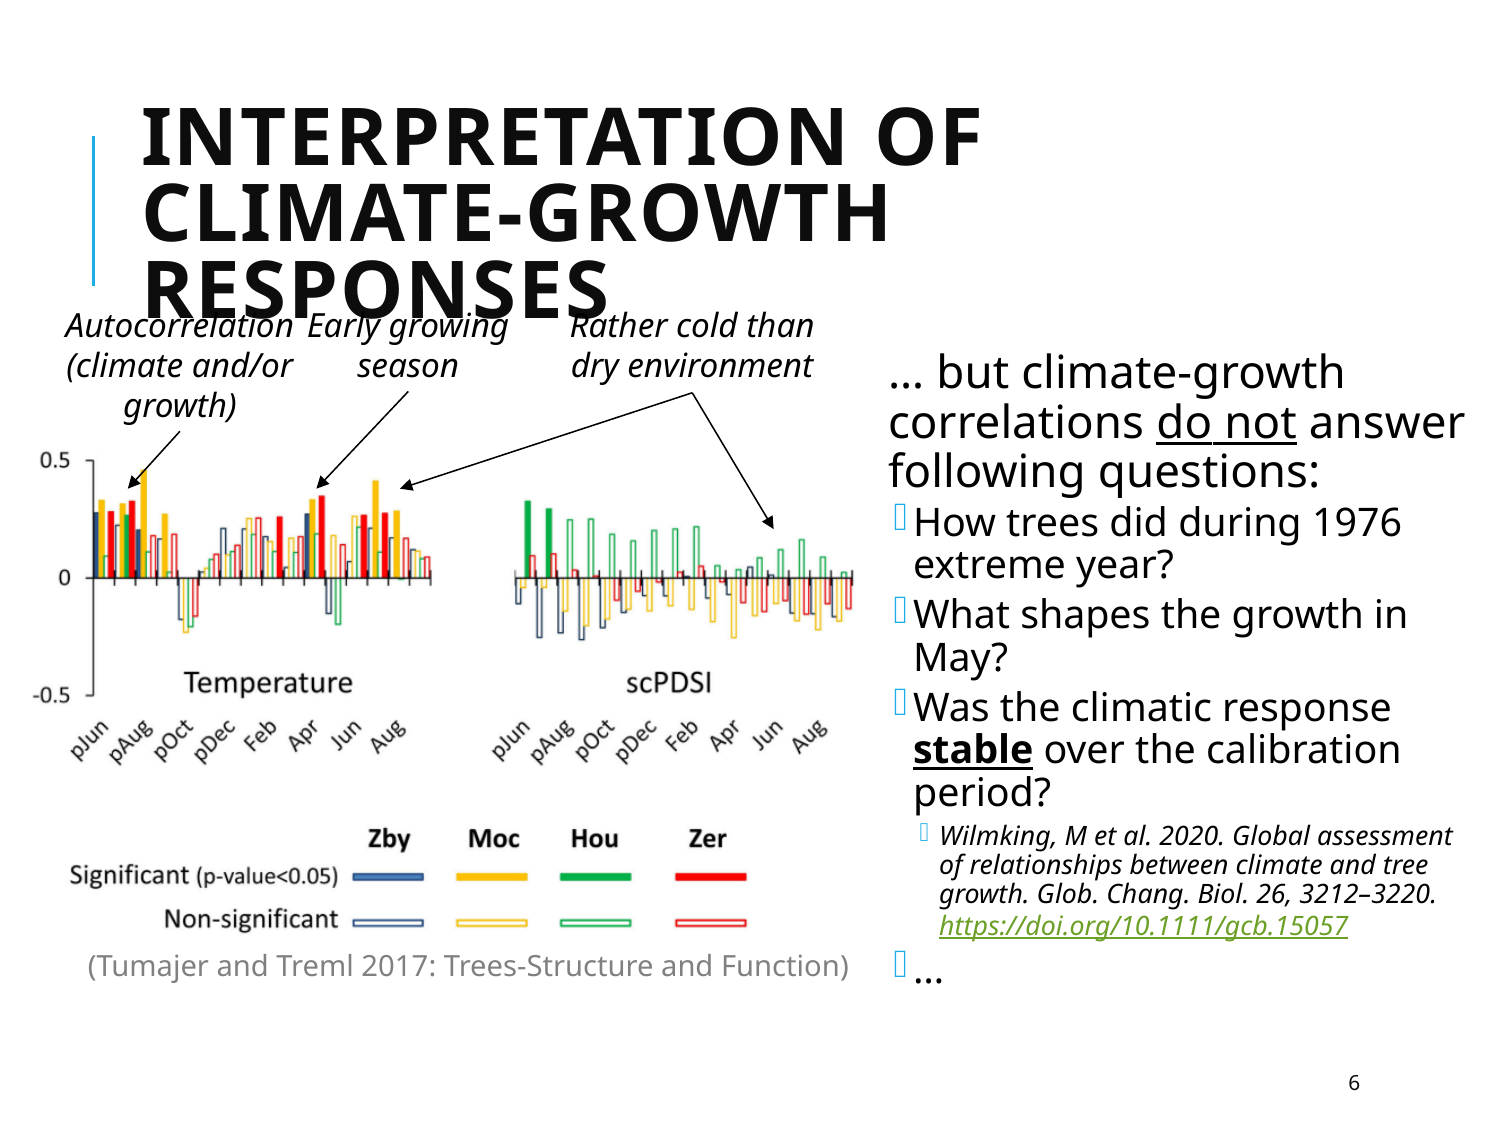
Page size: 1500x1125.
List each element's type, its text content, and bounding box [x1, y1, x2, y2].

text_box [46, 296, 314, 489]
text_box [318, 296, 542, 489]
title Interpretation of climate-growth responses [126, 96, 1322, 342]
text_box (Tumajer and Treml 2017: Trees-Structure and Function) [73, 947, 864, 990]
list … but climate-growth correlations do not answer following questions: How trees did during 1976 extreme year? What shapes the growth in May? Was the climatic response stable over the calibration period? Wilmking, M et al. 2020. Global assessment of relationships between climate and tree growth. Glob. Chang. Biol. 26, 3212–3220. https://doi.org/10.1111/gcb.15057 … [867, 341, 1482, 1035]
slide_number 6 [1333, 1061, 1454, 1107]
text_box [399, 296, 833, 530]
picture [17, 432, 868, 940]
